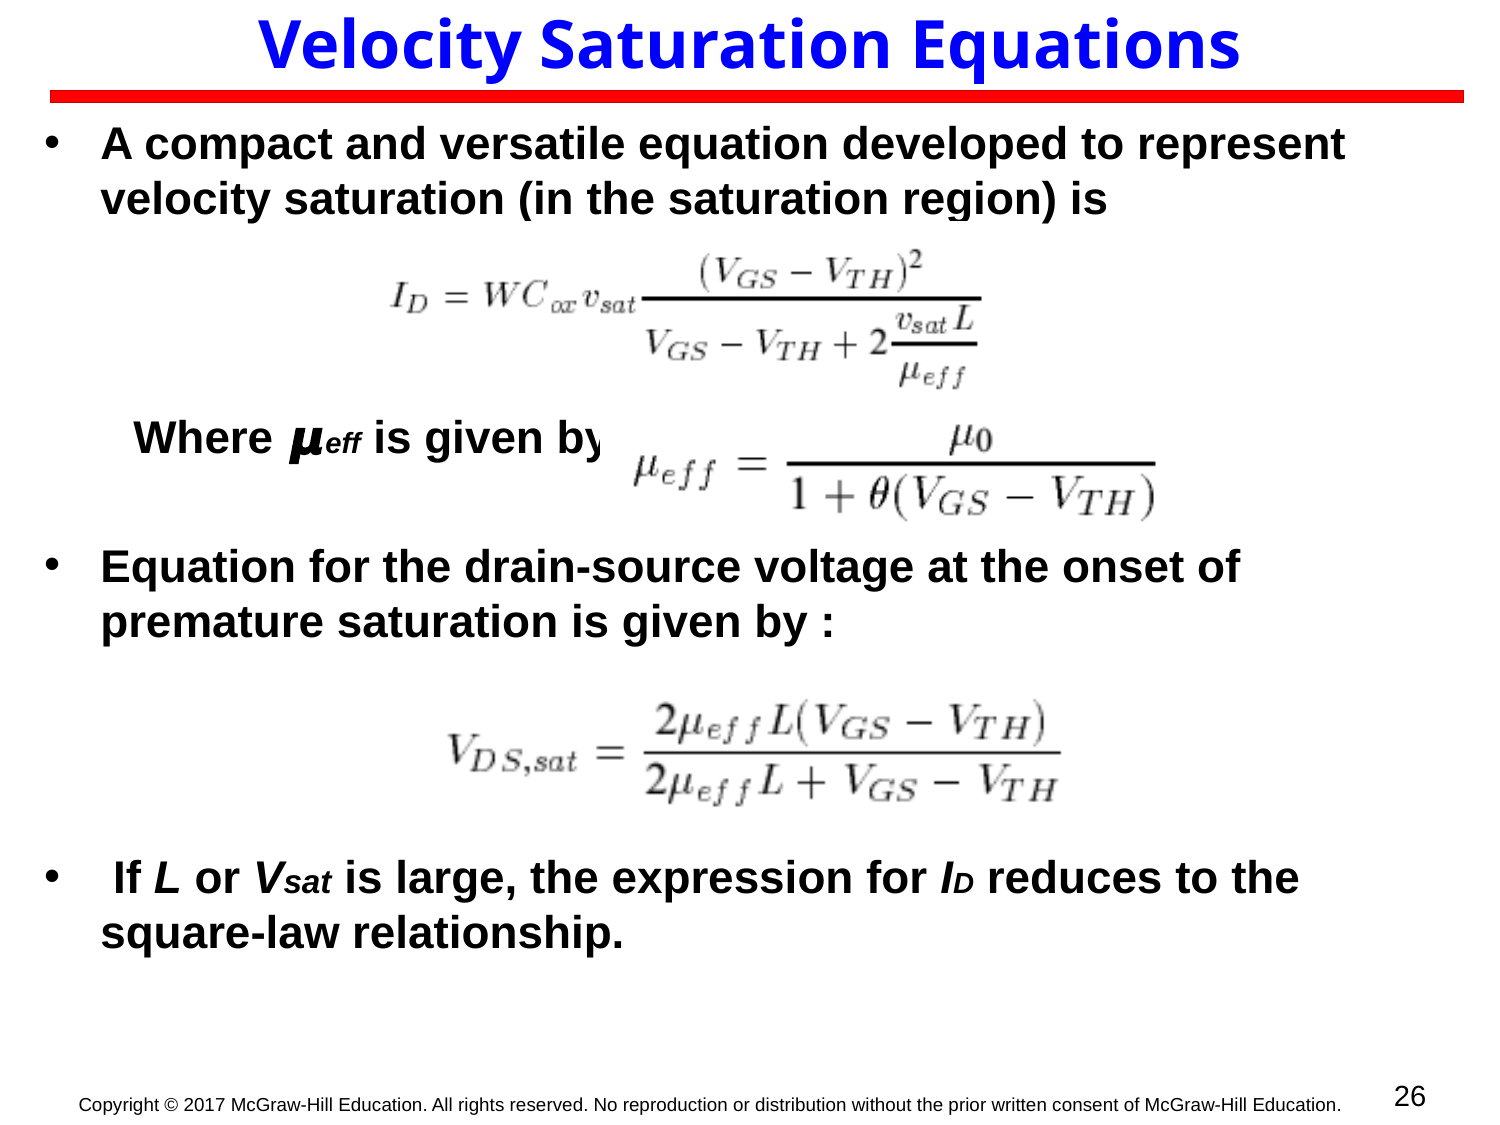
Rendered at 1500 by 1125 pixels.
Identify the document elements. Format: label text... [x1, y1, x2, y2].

picture [366, 221, 984, 406]
picture [431, 690, 1069, 817]
picture [599, 411, 1160, 538]
text_box A compact and versatile equation developed to represent velocity saturation (in the saturation region) is Where 𝞵eff is given by Equation for the drain-source voltage at the onset of premature saturation is given by : If L or Vsat is large, the expression for ID reduces to the square-law relationship. [29, 106, 1411, 1020]
title Velocity Saturation Equations [74, 0, 1426, 89]
slide_number 26 [1341, 1069, 1479, 1120]
